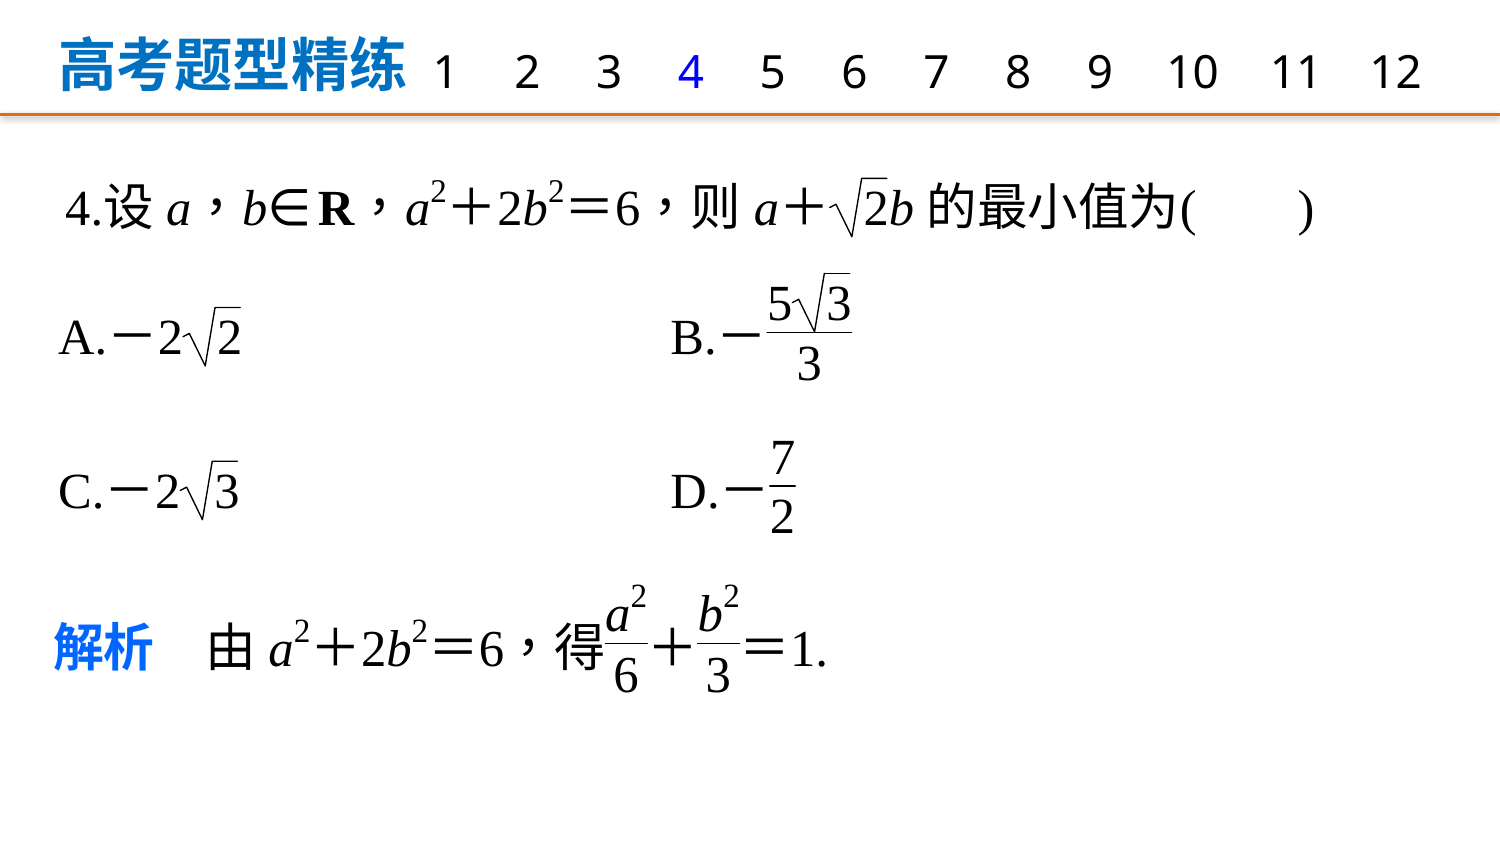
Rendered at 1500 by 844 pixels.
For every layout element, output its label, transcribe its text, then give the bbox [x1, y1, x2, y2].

text_box 3 [574, 38, 644, 109]
text_box 7 [901, 38, 972, 109]
text_box 4 [656, 38, 726, 109]
text_box 12 [1353, 38, 1438, 109]
text_box 1 [410, 38, 481, 109]
text_box 高考题型精练 [43, 20, 423, 105]
text_box 9 [1065, 38, 1135, 109]
text_box 8 [983, 38, 1053, 109]
text_box 10 [1147, 41, 1239, 106]
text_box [64, 173, 1418, 269]
text_box 2 [492, 38, 563, 109]
text_box 5 [738, 38, 808, 109]
text_box 6 [819, 38, 890, 109]
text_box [52, 584, 1276, 777]
text_box 11 [1250, 41, 1342, 106]
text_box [57, 270, 1500, 741]
